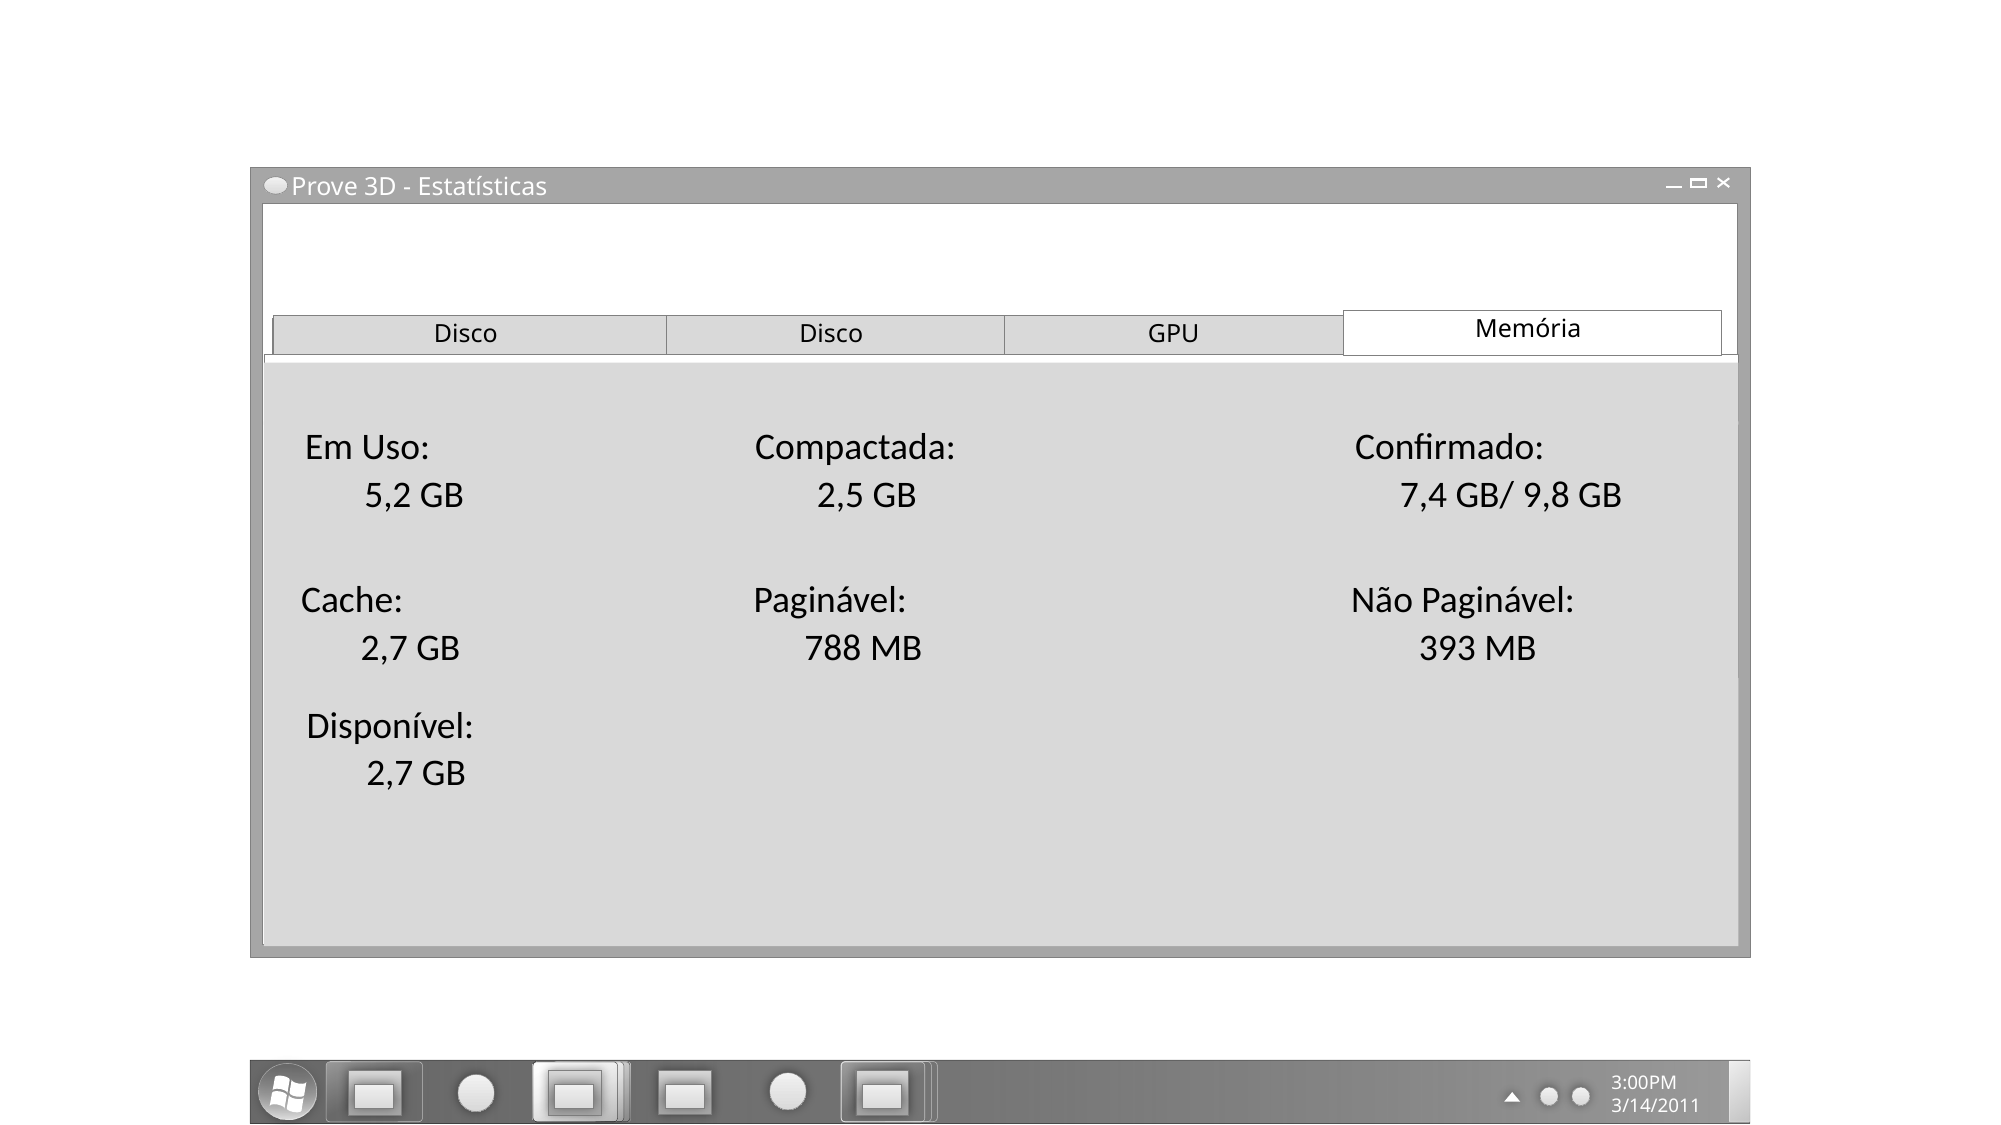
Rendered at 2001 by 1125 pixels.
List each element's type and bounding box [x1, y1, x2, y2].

text_box [250, 1060, 1750, 1125]
text_box [250, 166, 1751, 958]
text_box [264, 315, 1739, 678]
